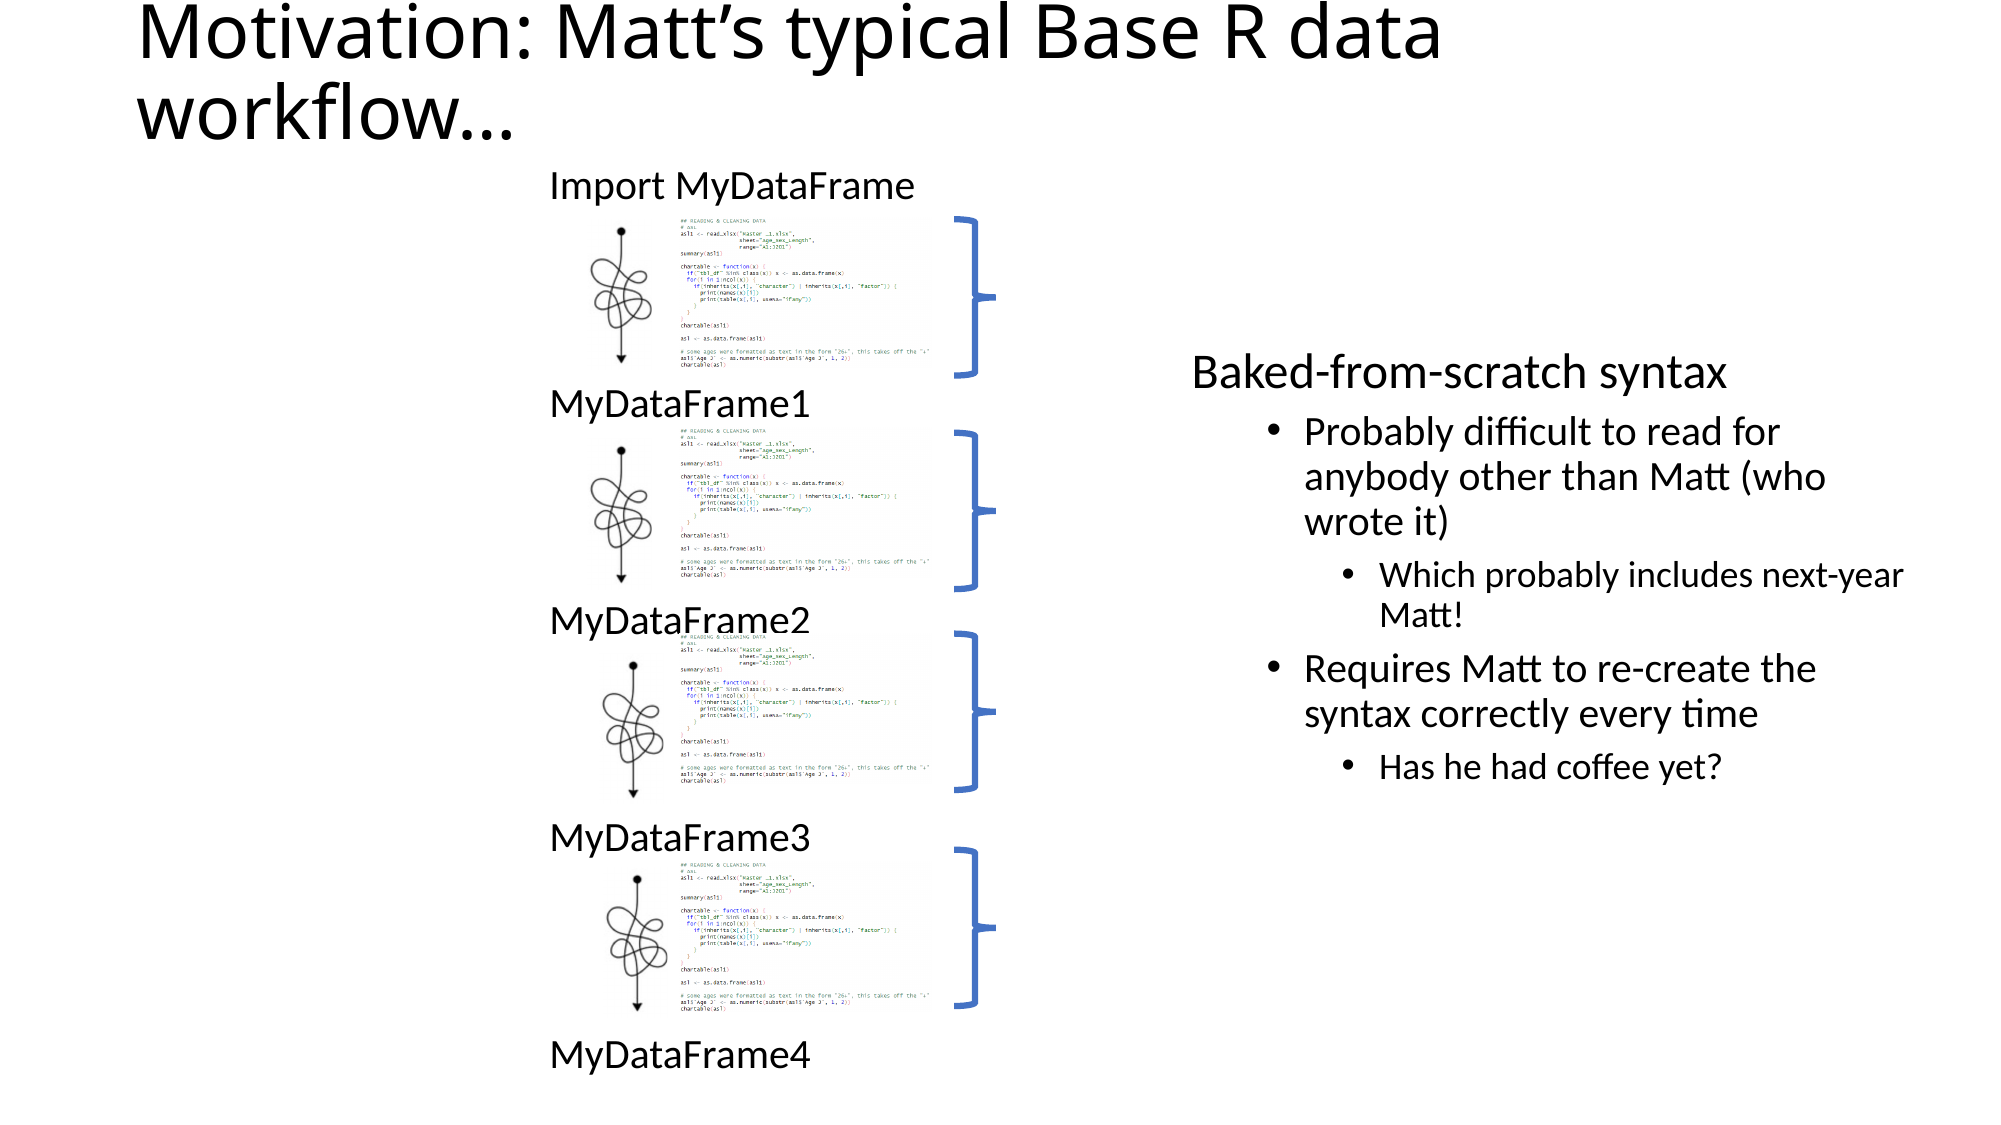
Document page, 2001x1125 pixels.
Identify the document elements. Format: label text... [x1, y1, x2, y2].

text_box MyDataFrame4 [534, 1019, 943, 1085]
text_box [954, 633, 996, 791]
text_box MyDataFrame1 [534, 367, 943, 433]
text_box [954, 849, 996, 1007]
picture [544, 217, 932, 370]
text_box MyDataFrame2 [534, 585, 943, 650]
title Motivation: Matt’s typical Base R data workflow… [121, 0, 1847, 150]
text_box MyDataFrame3 [534, 802, 943, 867]
text_box [954, 218, 996, 377]
picture [544, 427, 932, 590]
picture [556, 633, 932, 804]
text_box [954, 432, 996, 590]
picture [560, 861, 932, 1018]
text_box Import MyDataFrame [534, 149, 943, 215]
text_box Baked-from-scratch syntax Probably difficult to read for anybody other than Matt (who wrote it) Which probably includes next-year Matt! Requires Matt to re-create the syntax correctly every time Has he had coffee yet? [1176, 337, 1930, 841]
